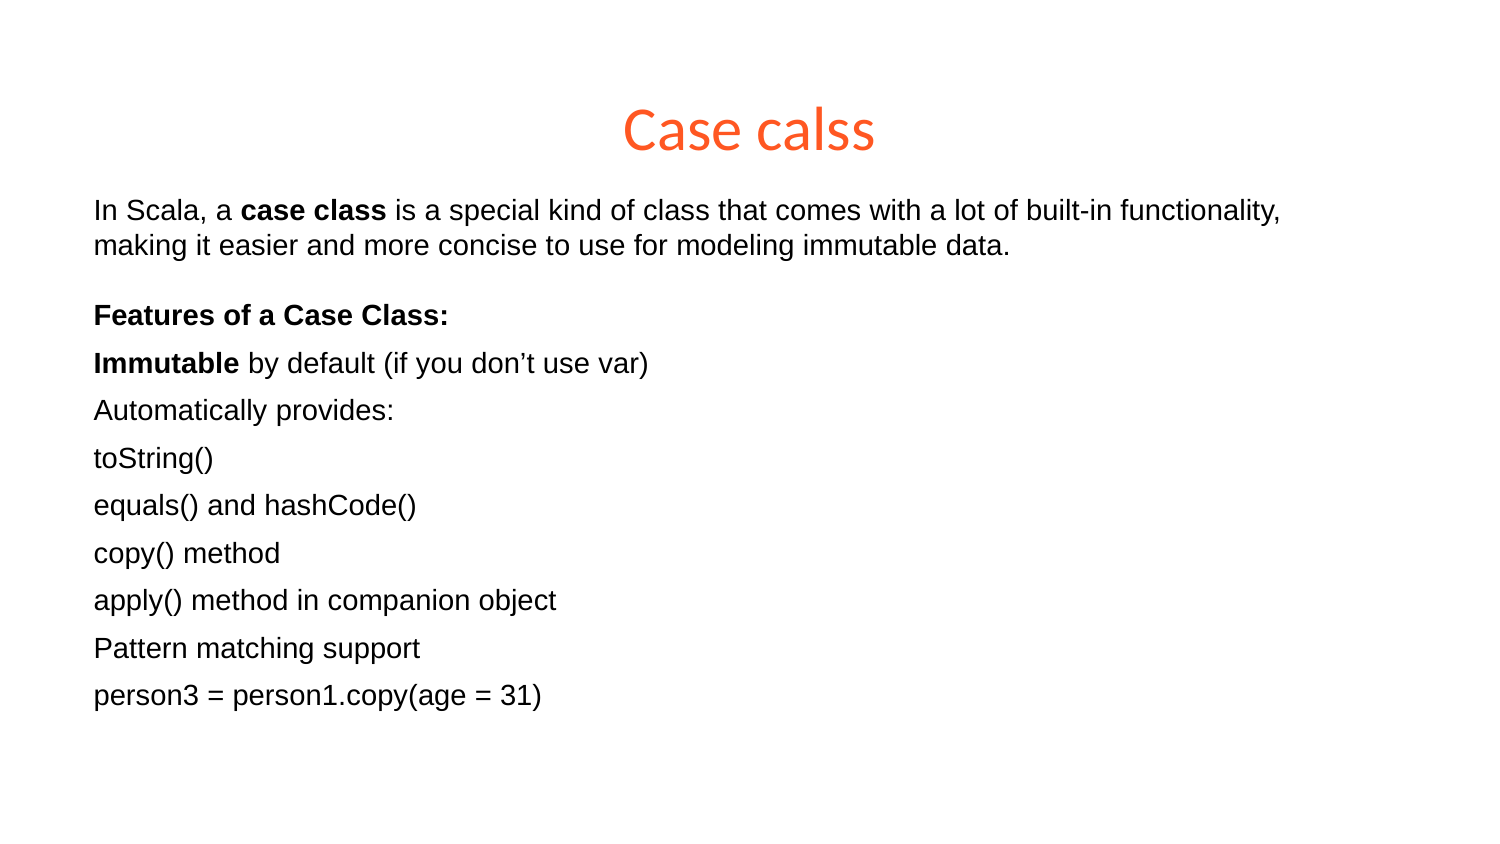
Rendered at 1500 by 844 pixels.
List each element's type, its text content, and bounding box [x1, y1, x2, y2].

text_box In Scala, a case class is a special kind of class that comes with a lot of built-in functionality, making it easier and more concise to use for modeling immutable data. Features of a Case Class: Immutable by default (if you don’t use var) Automatically provides: toString() equals() and hashCode() copy() method apply() method in companion object Pattern matching support person3 = person1.copy(age = 31) [78, 184, 1500, 767]
title Case calss [51, 72, 1449, 167]
